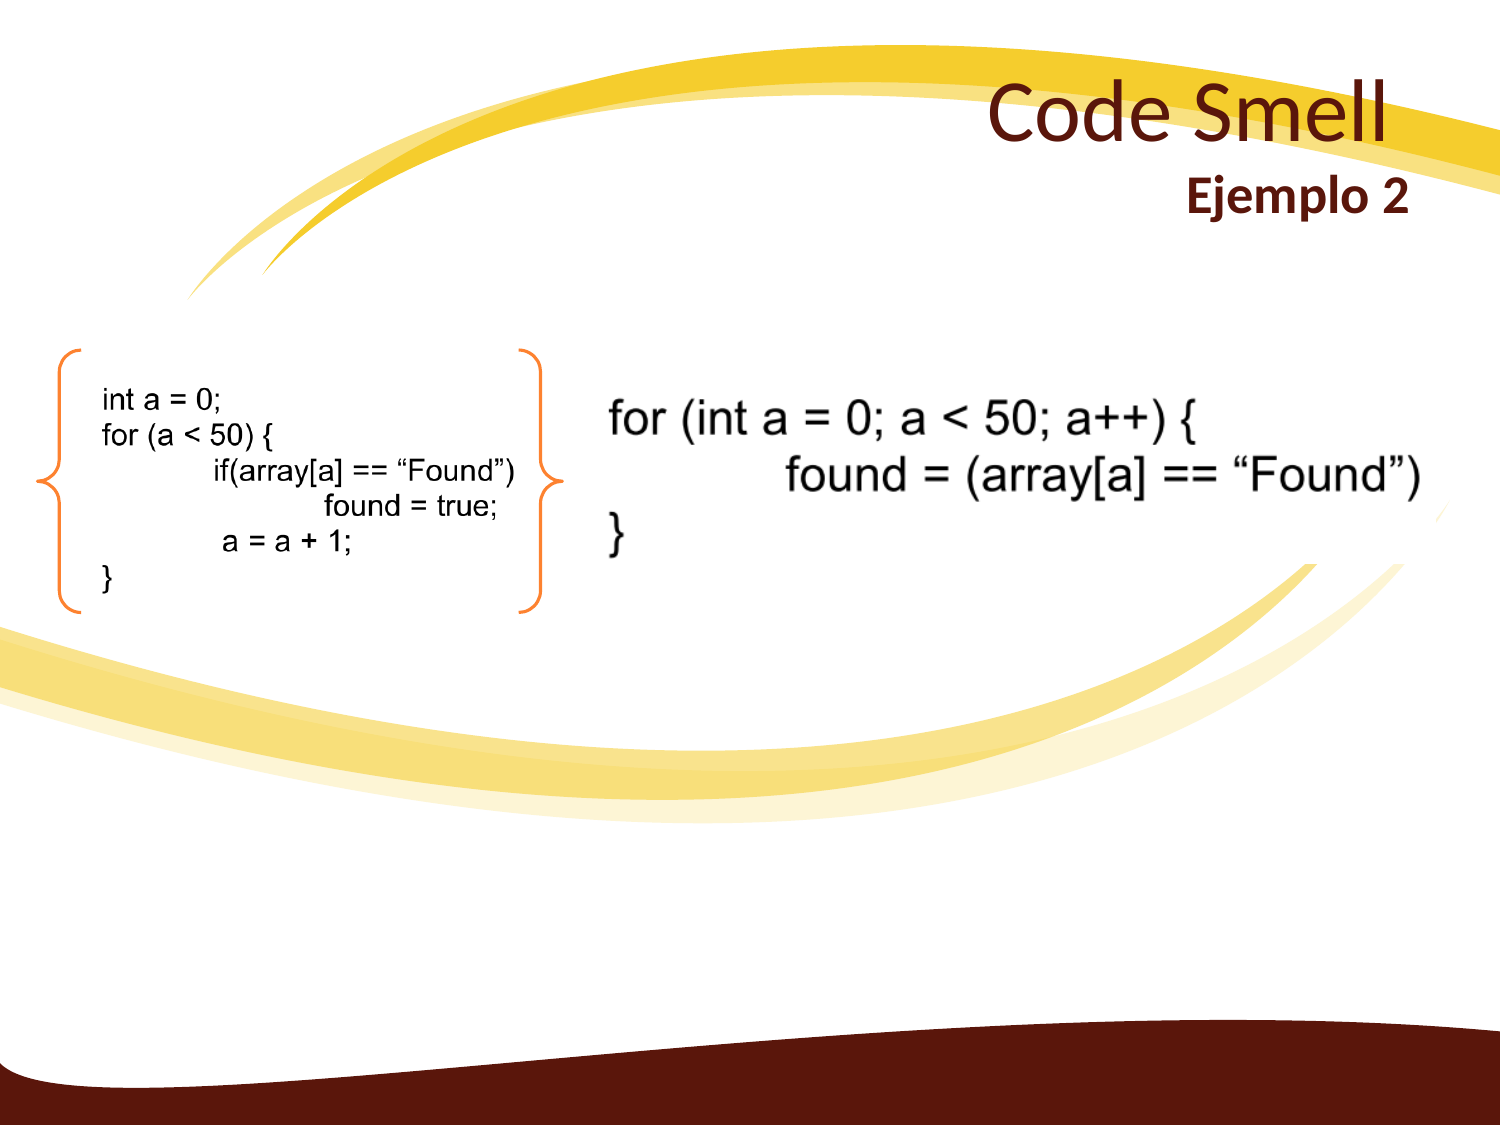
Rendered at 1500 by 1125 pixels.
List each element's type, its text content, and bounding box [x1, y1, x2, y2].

picture [580, 374, 1436, 565]
title Code Smell Ejemplo 2 [75, 45, 1425, 233]
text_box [37, 349, 563, 613]
